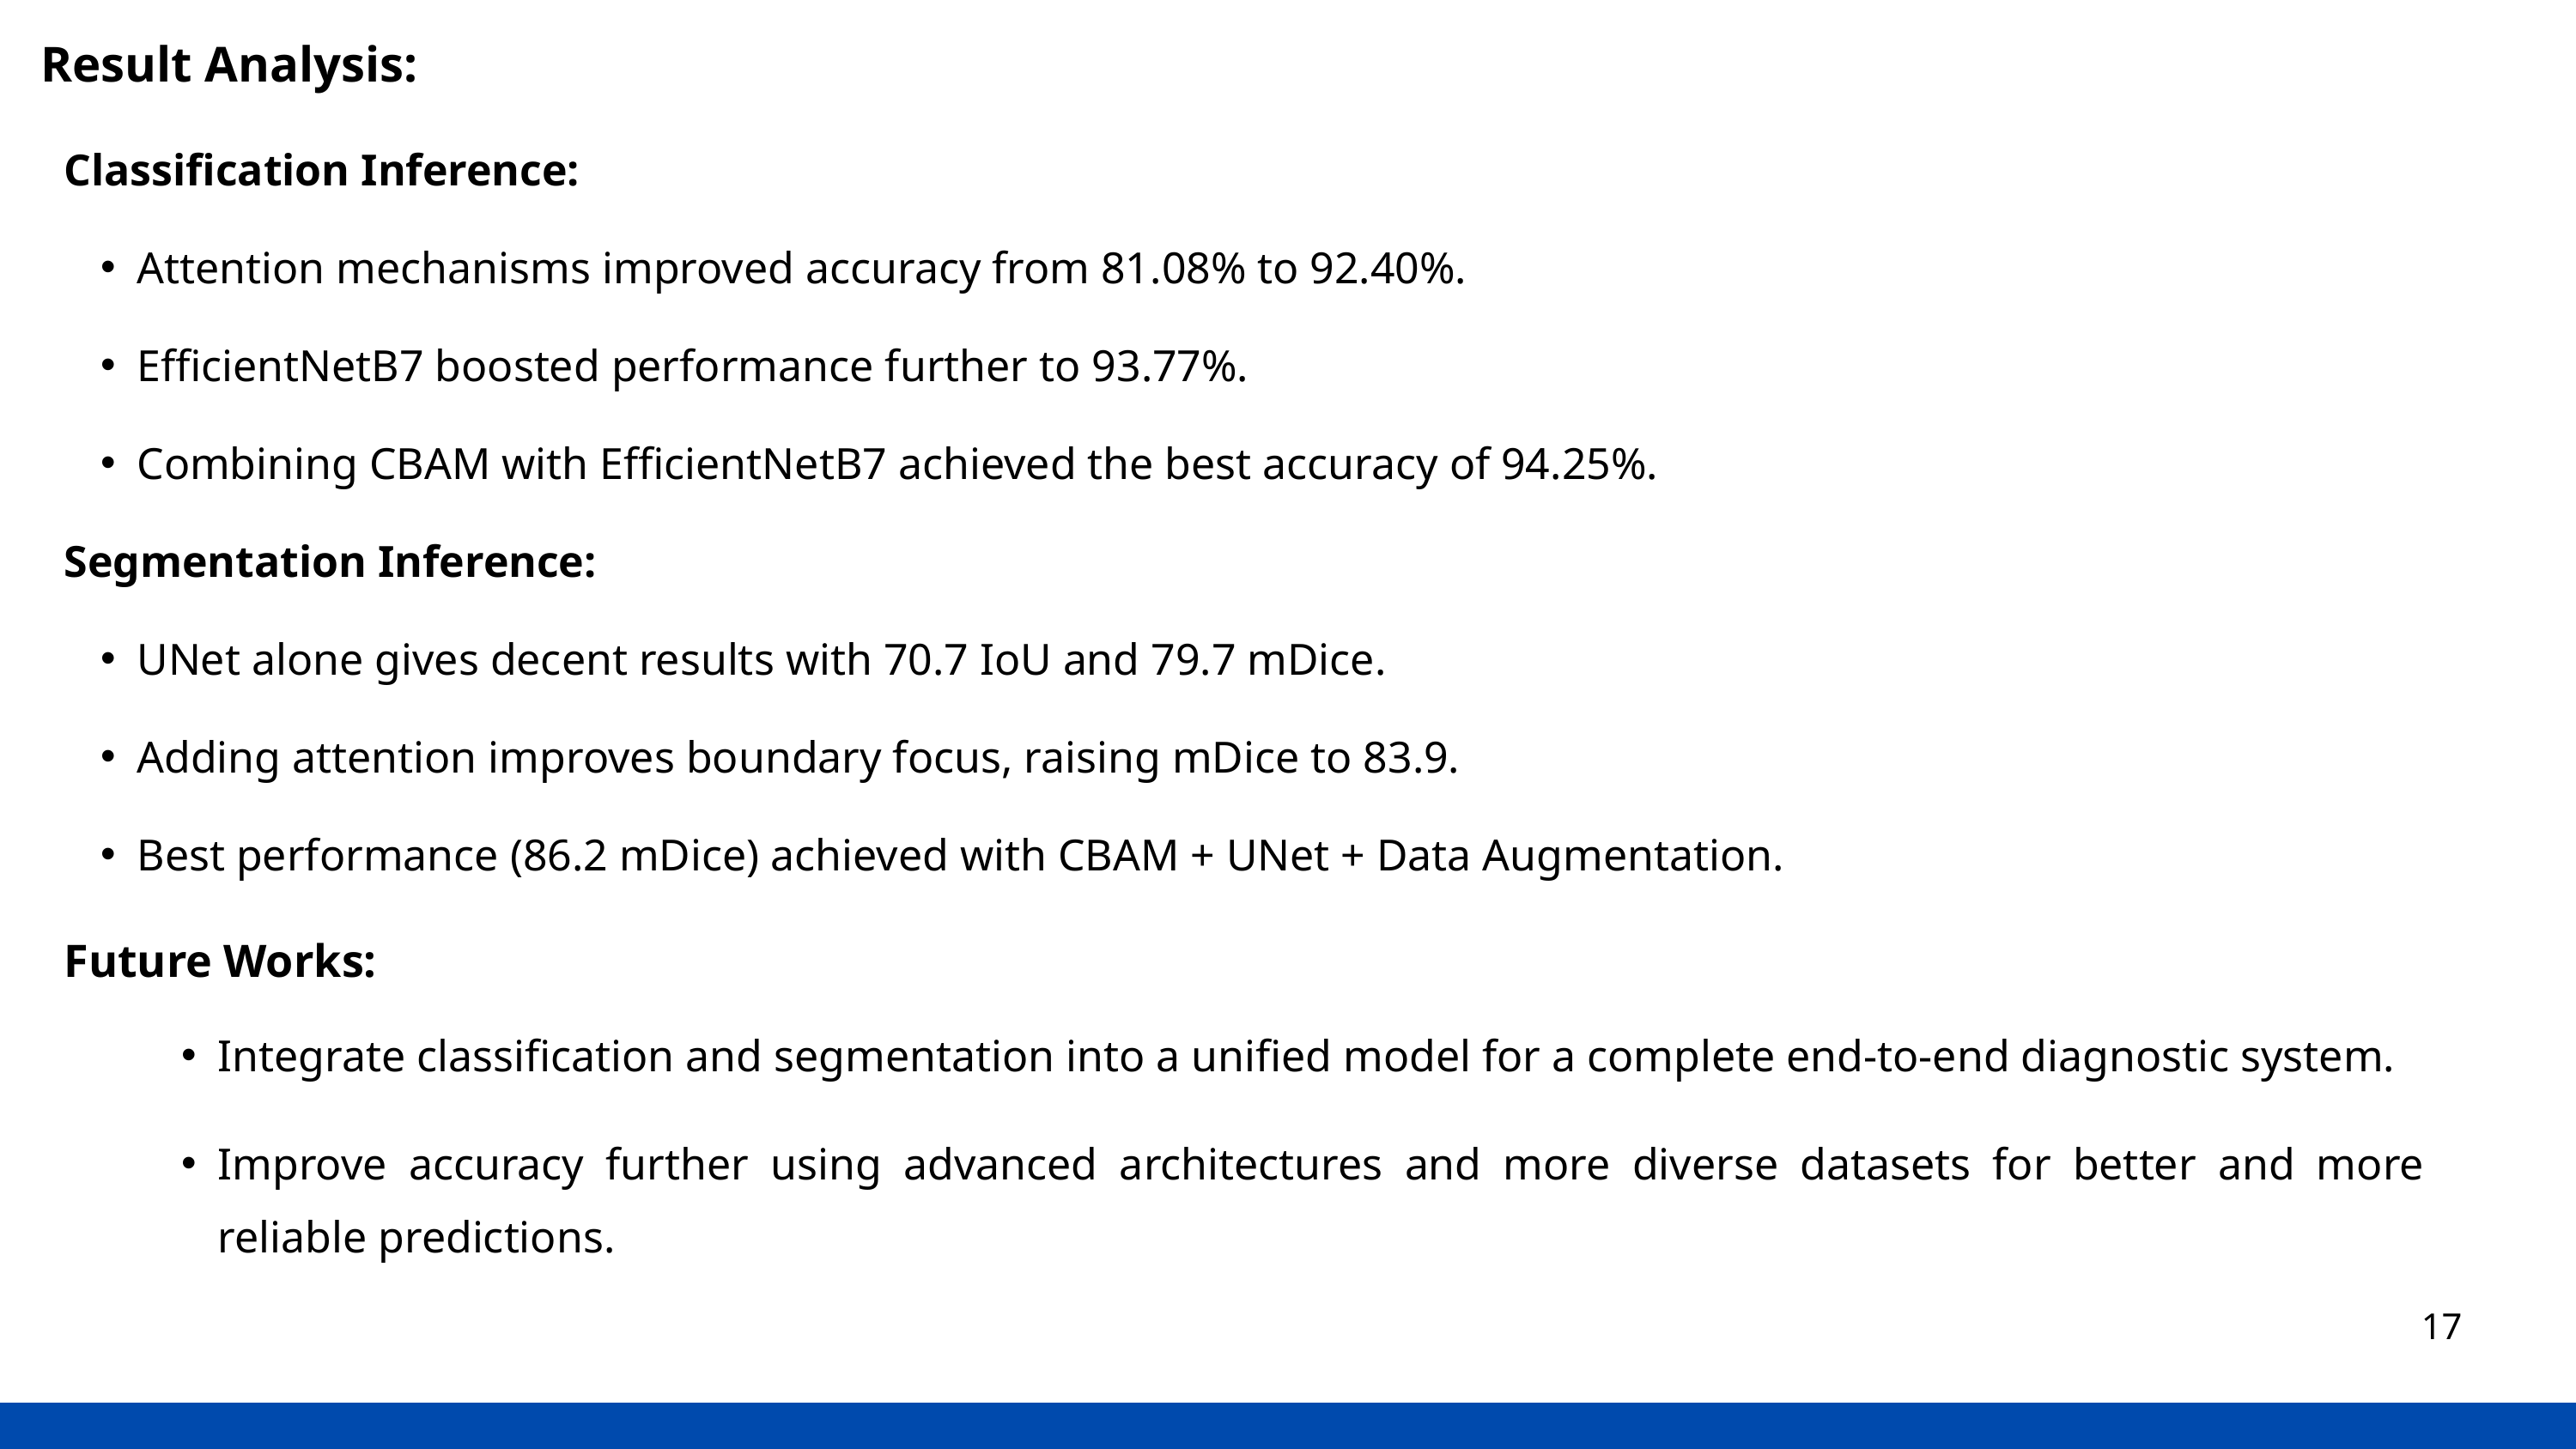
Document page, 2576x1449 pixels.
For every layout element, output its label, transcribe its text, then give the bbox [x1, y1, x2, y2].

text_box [0, 1403, 2576, 1449]
text_box Result Analysis: [40, 24, 982, 92]
text_box 17 [2421, 1296, 2463, 1348]
text_box Classification Inference: Attention mechanisms improved accuracy from 81.08% to 92.40%. EfficientNetB7 boosted performance further to 93.77%. Combining CBAM with EfficientNetB7 achieved the best accuracy of 94.25%. Segmentation Inference: UNet alone gives decent results with 70.7 IoU and 79.7 mDice. Adding attention improves boundary focus, raising mDice to 83.9. Best performance (86.2 mDice) achieved with CBAM + UNet + Data Augmentation. [64, 0, 2345, 1238]
text_box Future Works: [64, 924, 1005, 987]
text_box Integrate classification and segmentation into a unified model for a complete end-to-end diagnostic system. Improve accuracy further using advanced architectures and more diverse datasets for better and more reliable predictions. [144, 1009, 2426, 1360]
